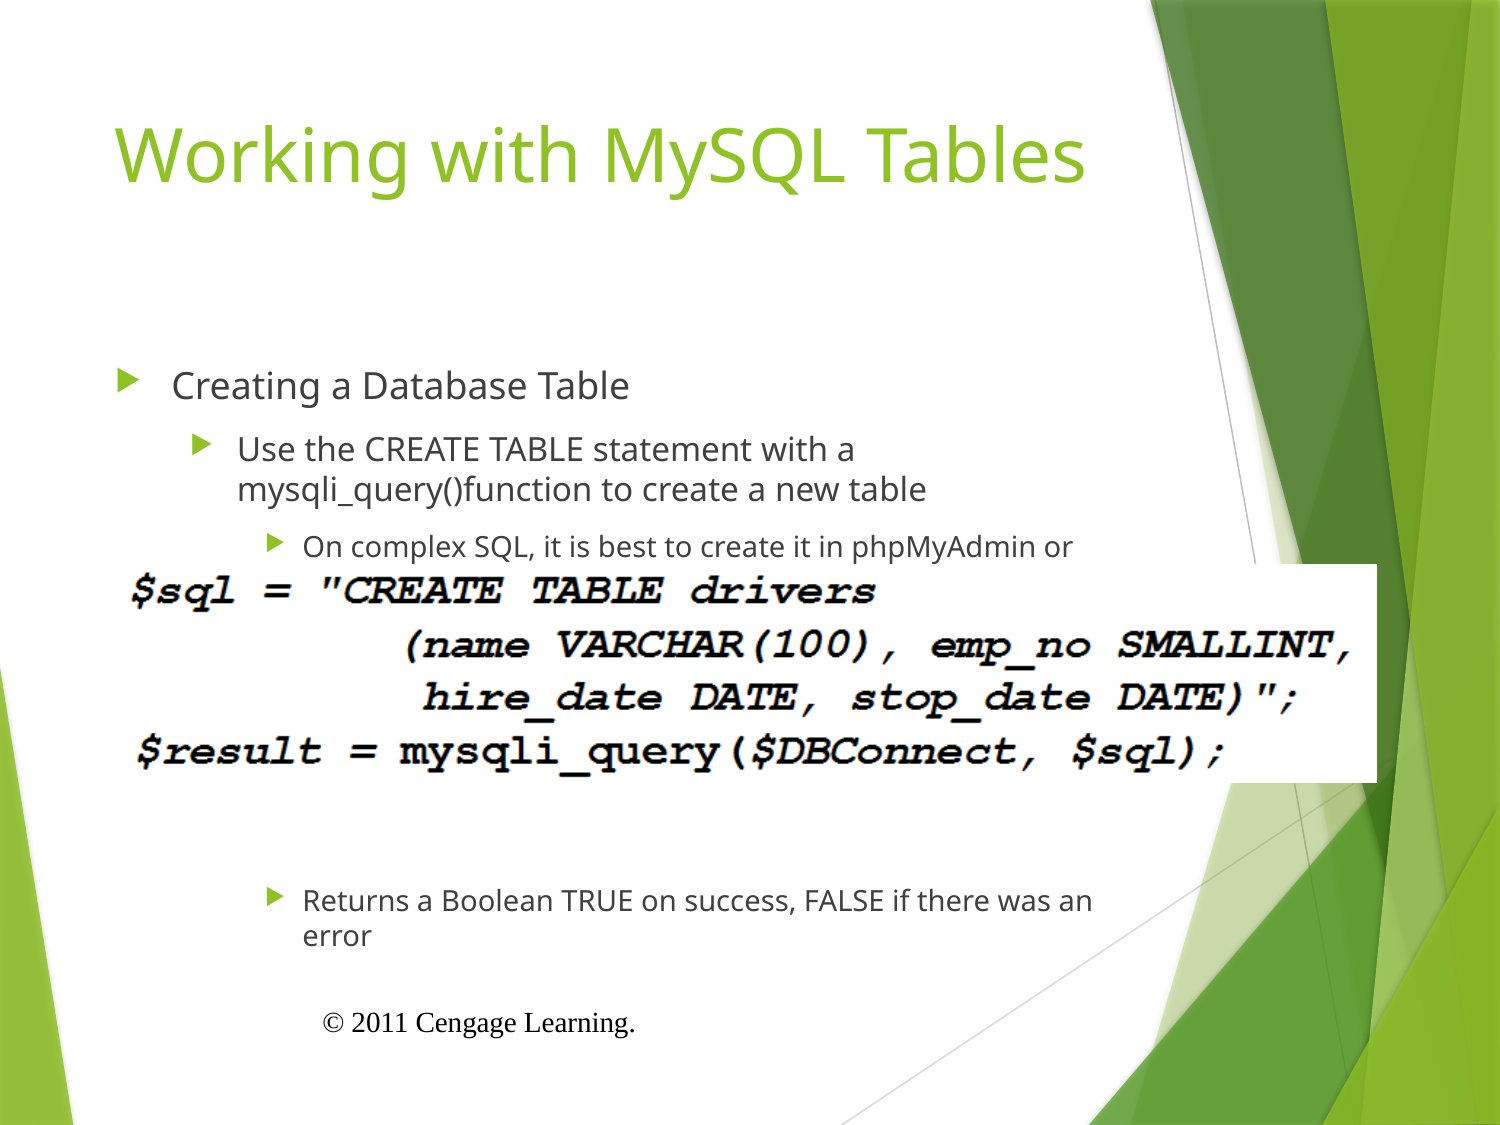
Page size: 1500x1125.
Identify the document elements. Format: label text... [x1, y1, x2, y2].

footer © 2011 Cengage Learning. [99, 991, 859, 1051]
list Creating a Database Table Use the CREATE TABLE statement with a mysqli_query()function to create a new table On complex SQL, it is best to create it in phpMyAdmin or another GUI, then copy it into a PHP string Returns a Boolean TRUE on success, FALSE if there was an error [99, 354, 1142, 992]
picture [123, 564, 1377, 784]
title Working with MySQL Tables [99, 99, 1142, 317]
